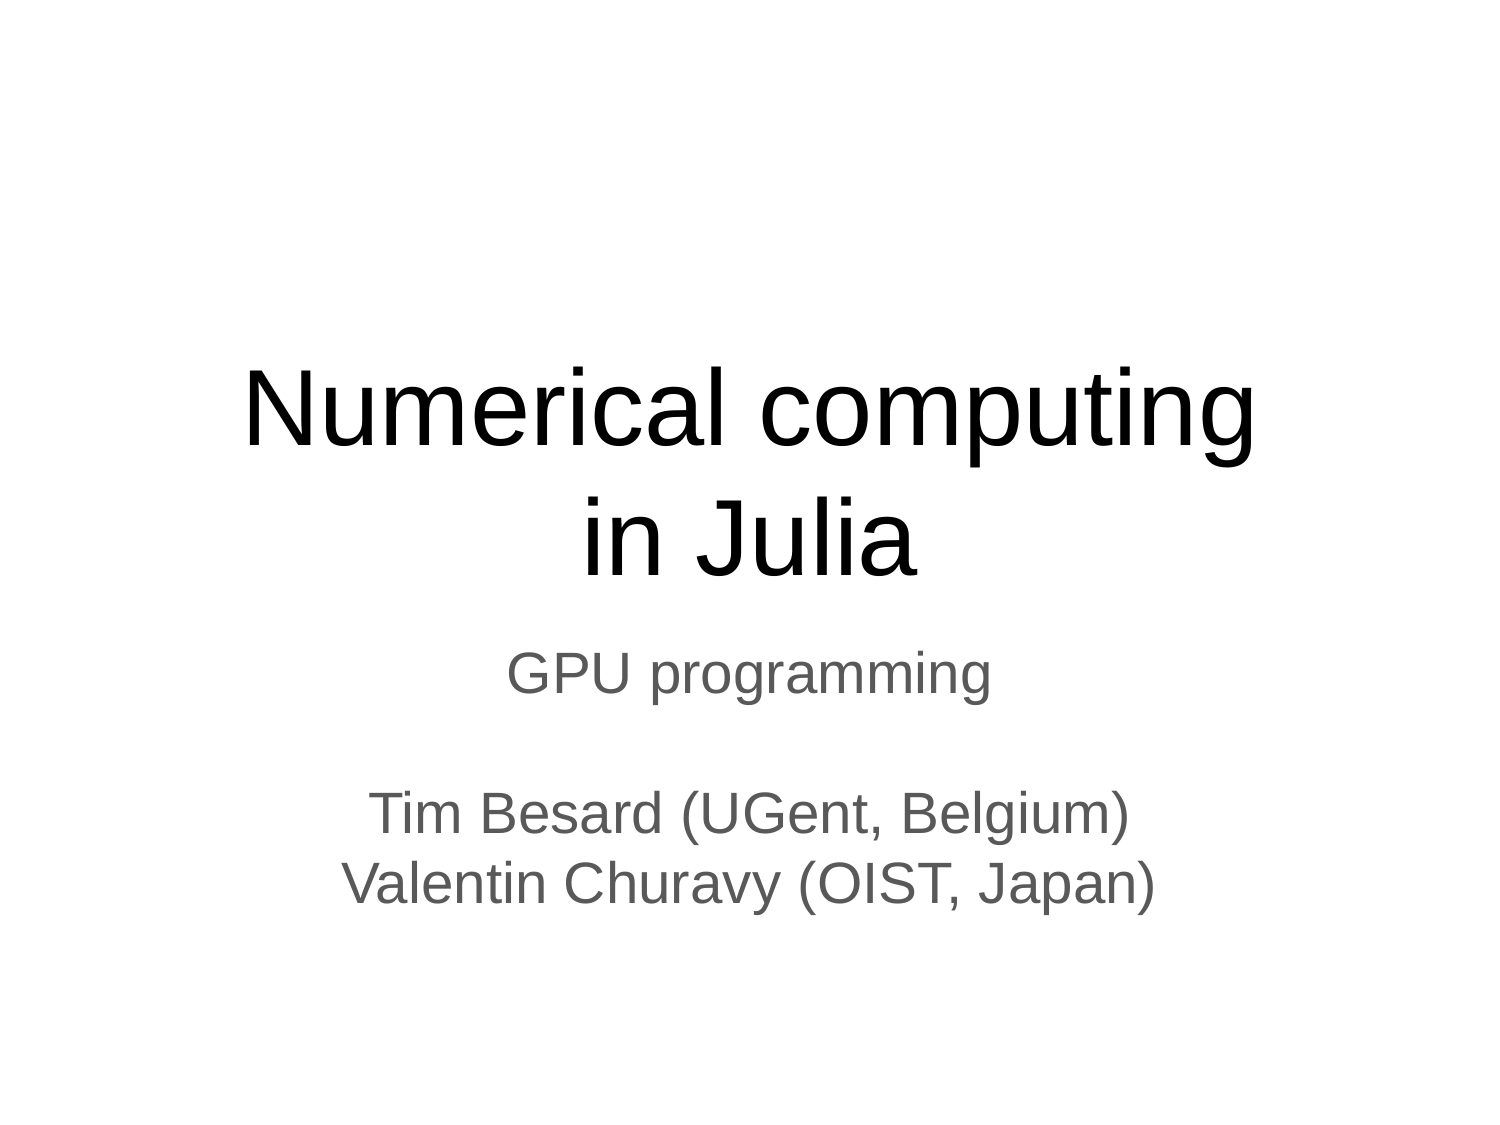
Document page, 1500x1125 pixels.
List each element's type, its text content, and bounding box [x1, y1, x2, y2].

subtitle GPU programming Tim Besard (UGent, Belgium) Valentin Churavy (OIST, Japan) [51, 619, 1449, 1027]
title Numerical computing in Julia [51, 162, 1449, 612]
